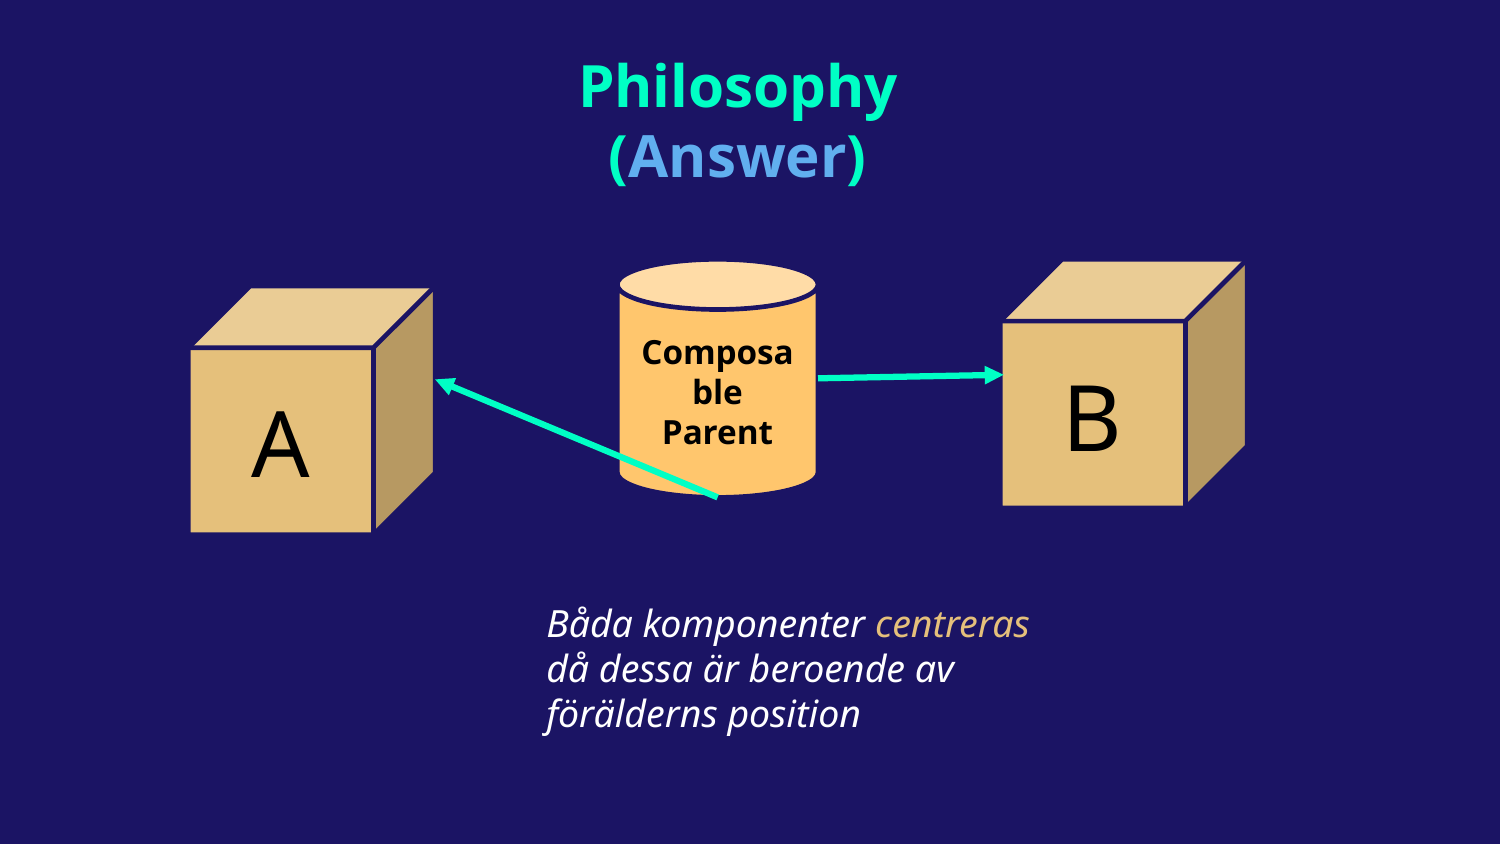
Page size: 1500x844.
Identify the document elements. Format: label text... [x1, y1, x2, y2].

text_box [1000, 260, 1246, 321]
text_box Composable Parent [617, 259, 819, 498]
text_box Båda komponenter centreras då dessa är beroende av förälderns position [531, 585, 1059, 742]
text_box B [1000, 259, 1248, 509]
title Philosophy (Answer) [435, 33, 1041, 144]
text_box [817, 374, 1004, 379]
text_box A [188, 286, 436, 535]
text_box [189, 286, 434, 347]
